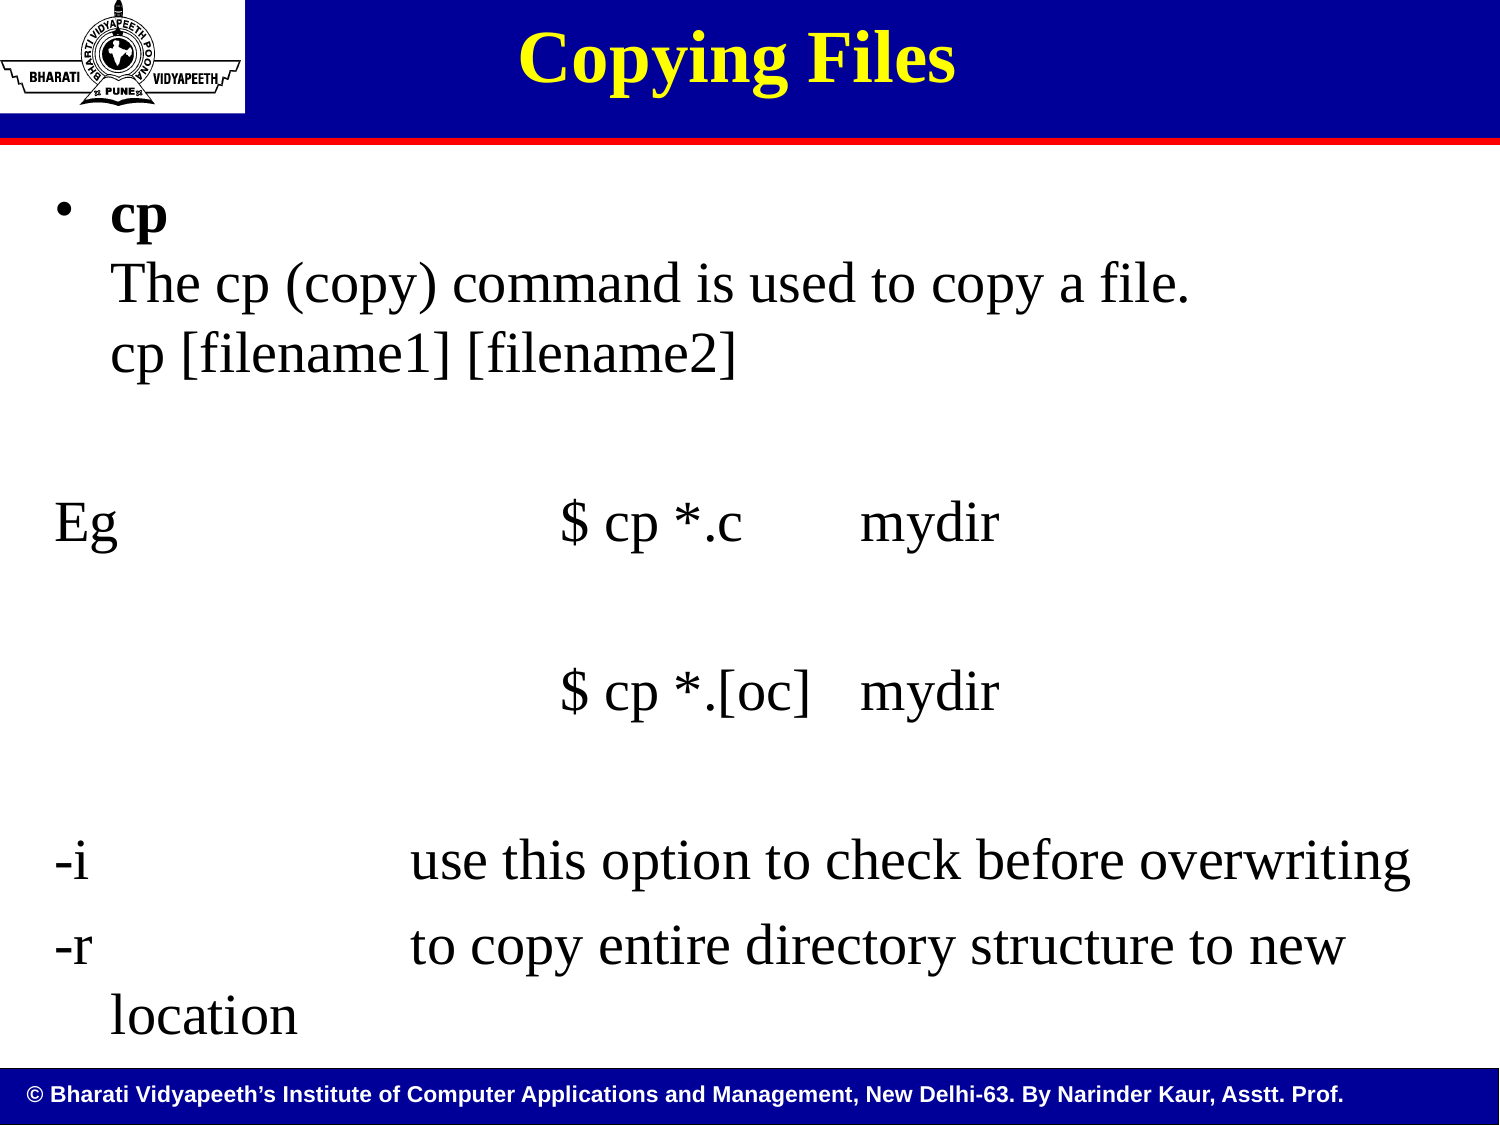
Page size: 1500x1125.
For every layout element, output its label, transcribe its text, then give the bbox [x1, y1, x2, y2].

picture [0, 0, 62, 106]
list cp The cp (copy) command is used to copy a file. cp [filename1] [filename2] Eg $ cp *.c mydir $ cp *.[oc] mydir -i use this option to check before overwriting -r to copy entire directory structure to new location [39, 166, 1469, 1024]
title Copying Files [62, 0, 1413, 166]
